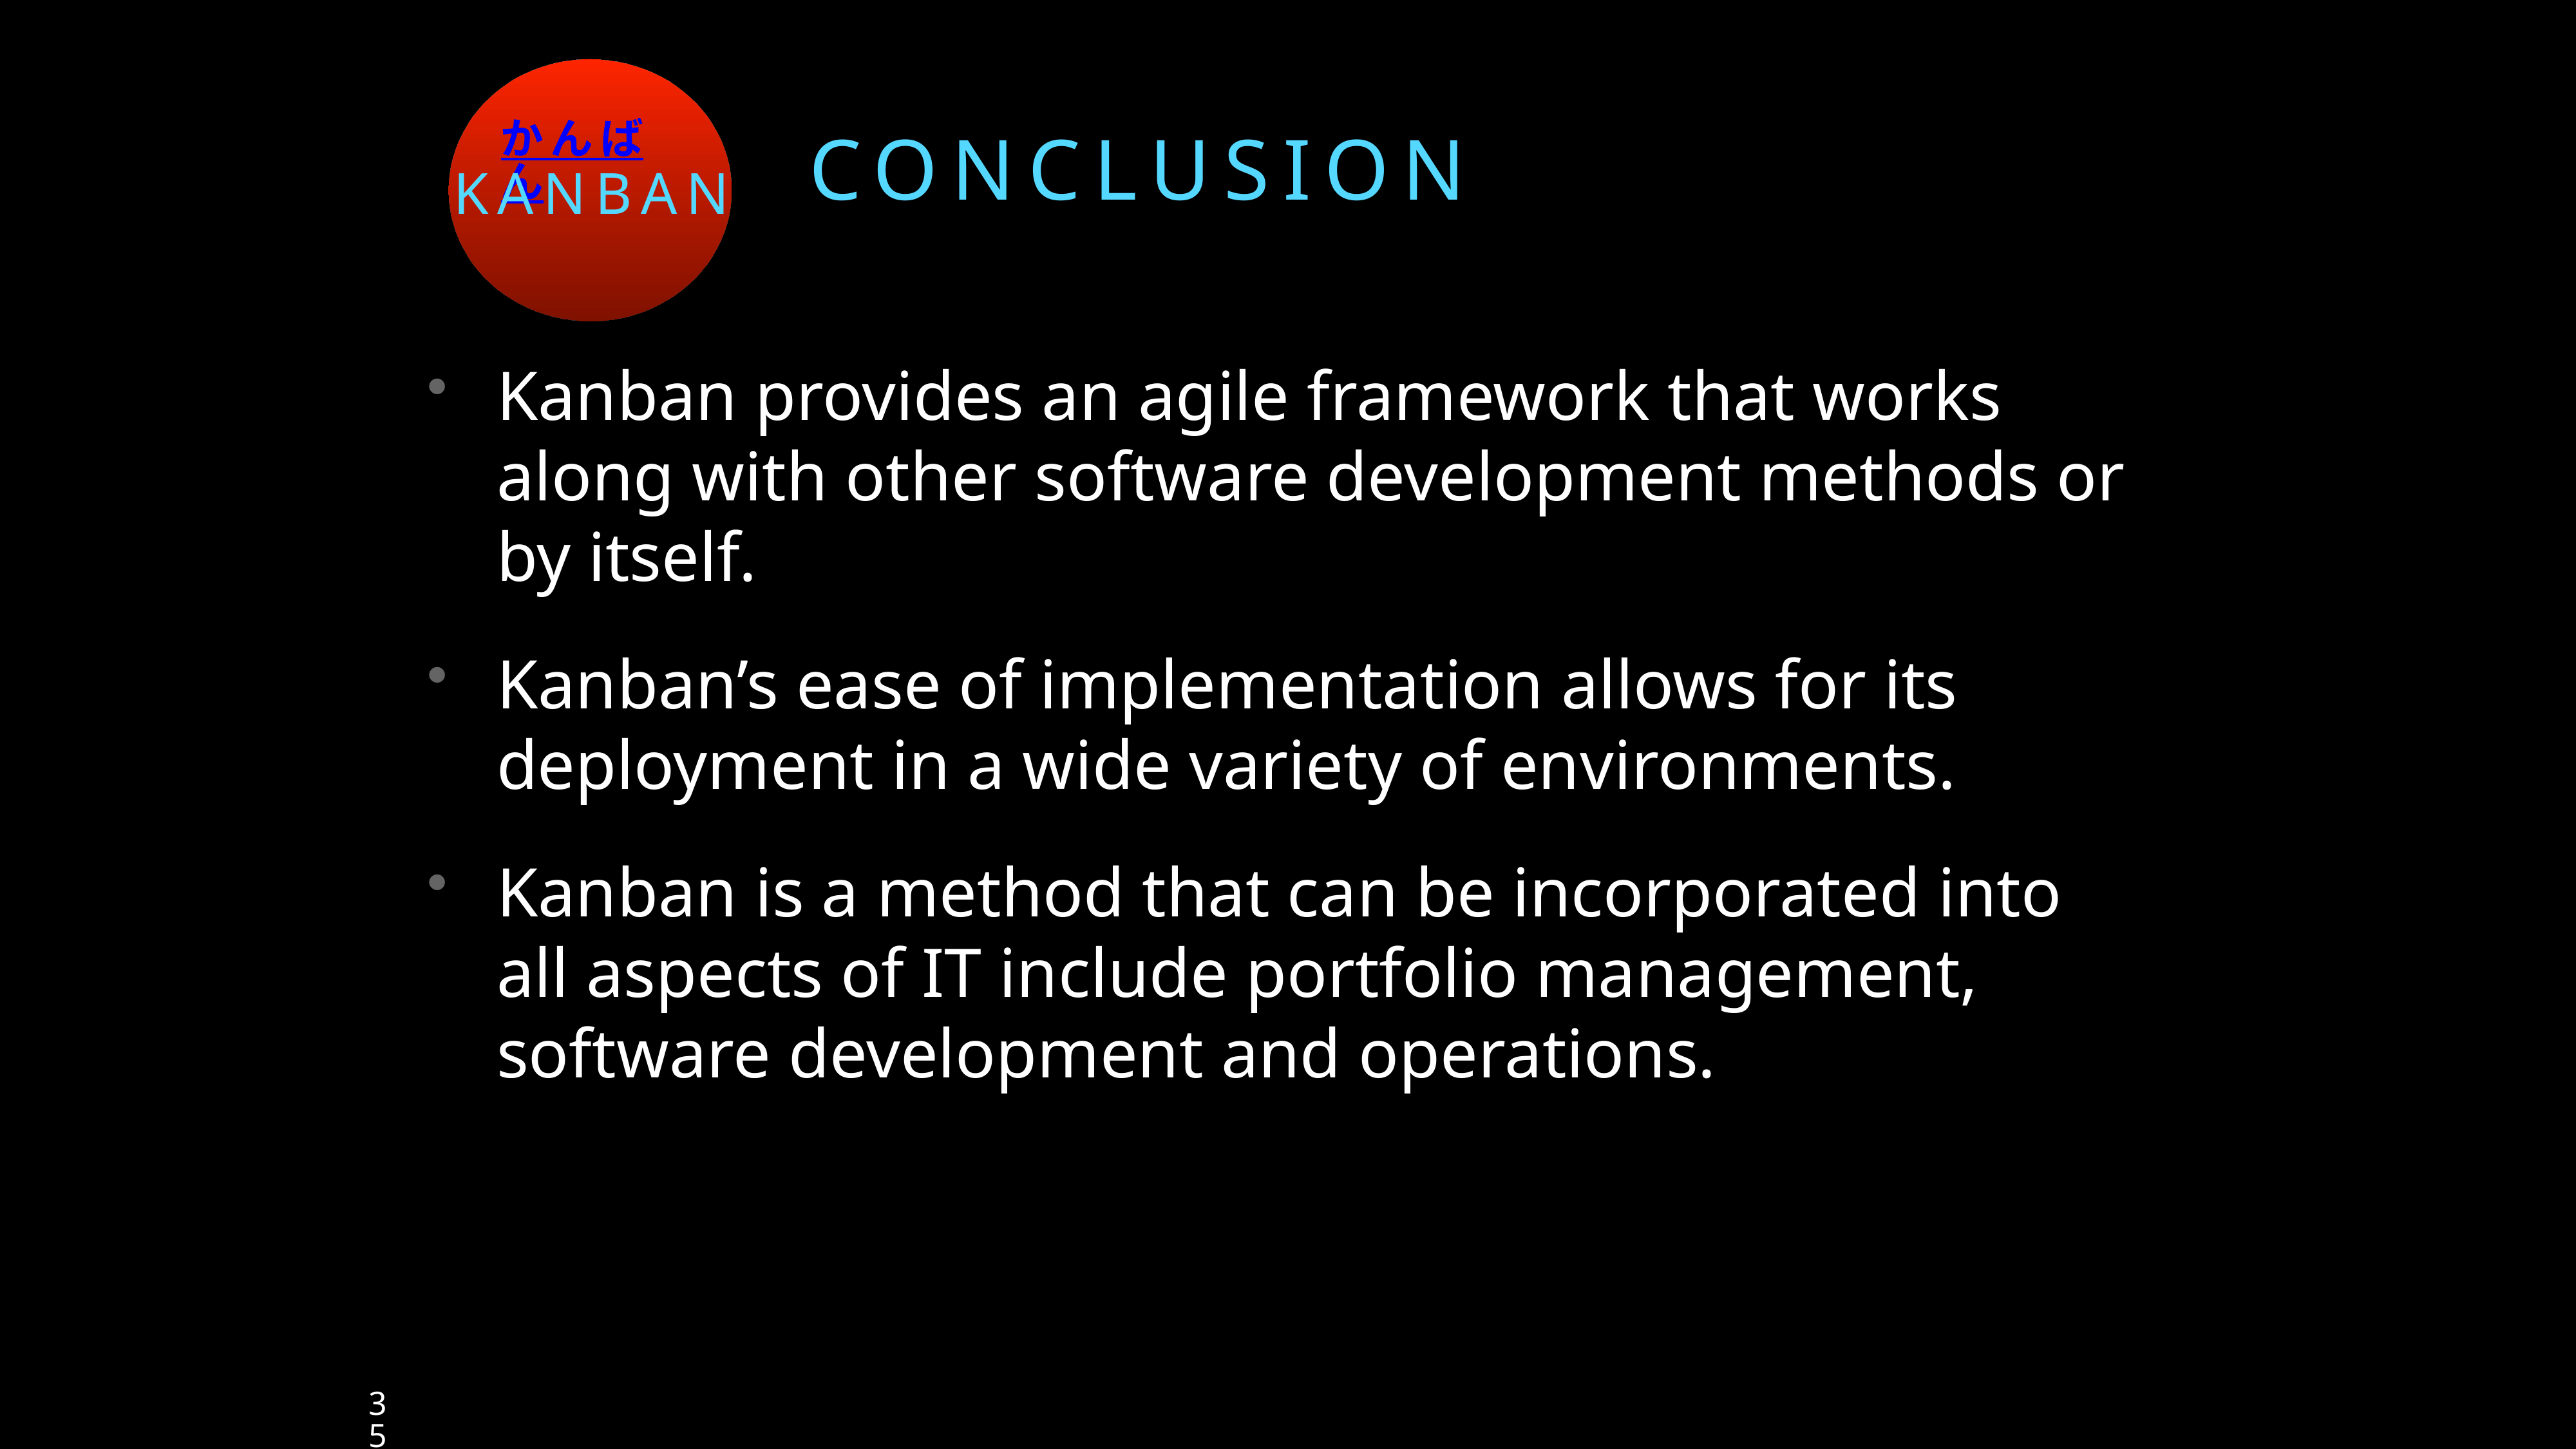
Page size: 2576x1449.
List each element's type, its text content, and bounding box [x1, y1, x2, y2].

list Kanban provides an agile framework that works along with other software development methods or by itself. Kanban’s ease of implementation allows for its deployment in a wide variety of environments. Kanban is a method that can be incorporated into all aspects of IT include portfolio management, software development and operations. [419, 345, 2157, 1345]
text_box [419, 59, 764, 321]
title Conclusion [801, 109, 2157, 245]
slide_number 35 [360, 1375, 412, 1435]
